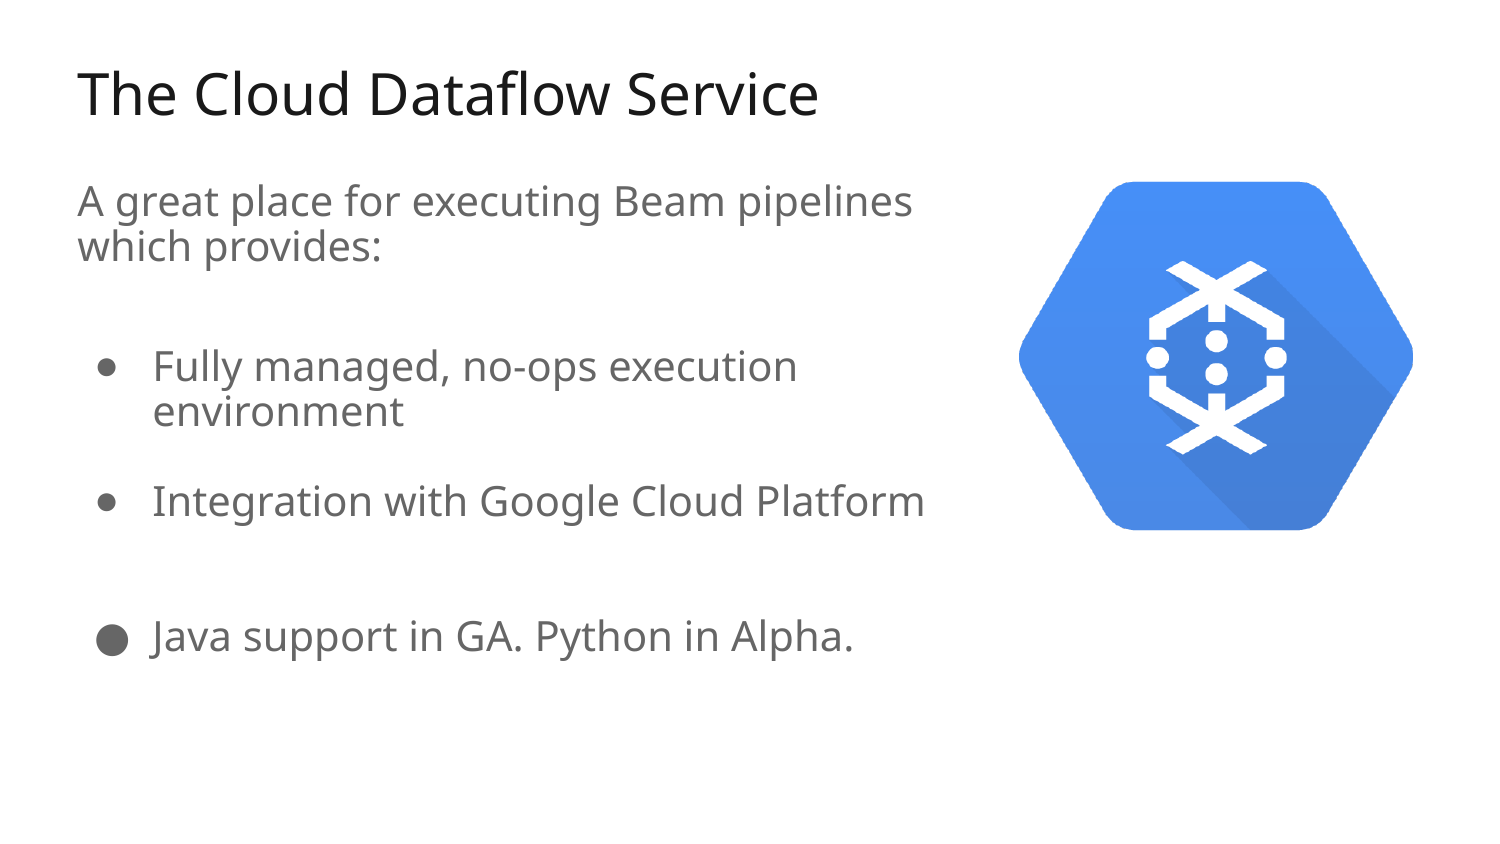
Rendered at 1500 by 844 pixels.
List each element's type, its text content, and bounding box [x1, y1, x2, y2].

text_box A great place for executing Beam pipelines which provides: Fully managed, no-ops execution environment Integration with Google Cloud Platform Java support in GA. Python in Alpha. [62, 165, 946, 763]
text_box The Cloud Dataflow Service [62, 49, 1413, 200]
picture [1019, 158, 1413, 553]
